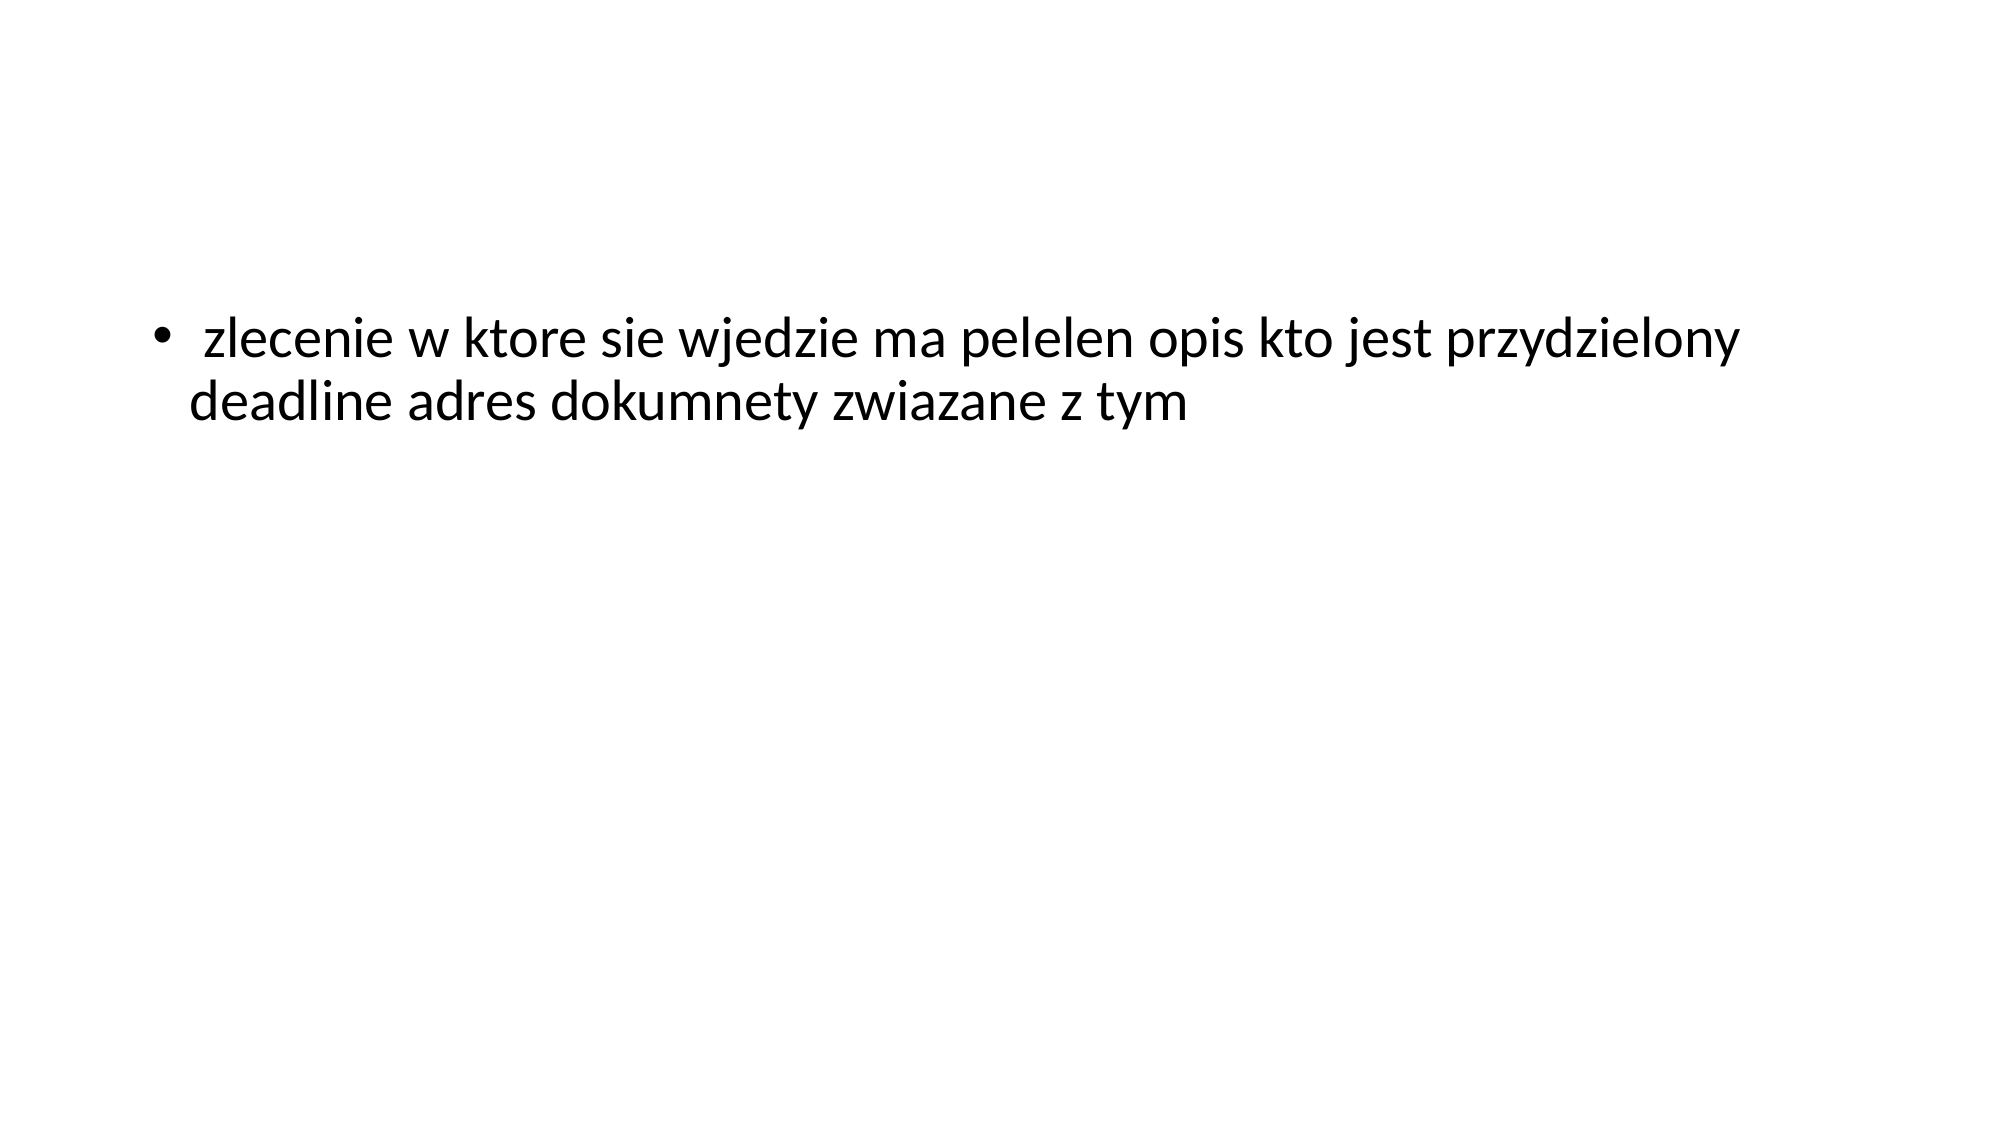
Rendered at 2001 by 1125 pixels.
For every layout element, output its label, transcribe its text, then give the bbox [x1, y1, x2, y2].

list zlecenie w ktore sie wjedzie ma pelelen opis kto jest przydzielony deadline adres dokumnety zwiazane z tym [137, 299, 1863, 1014]
